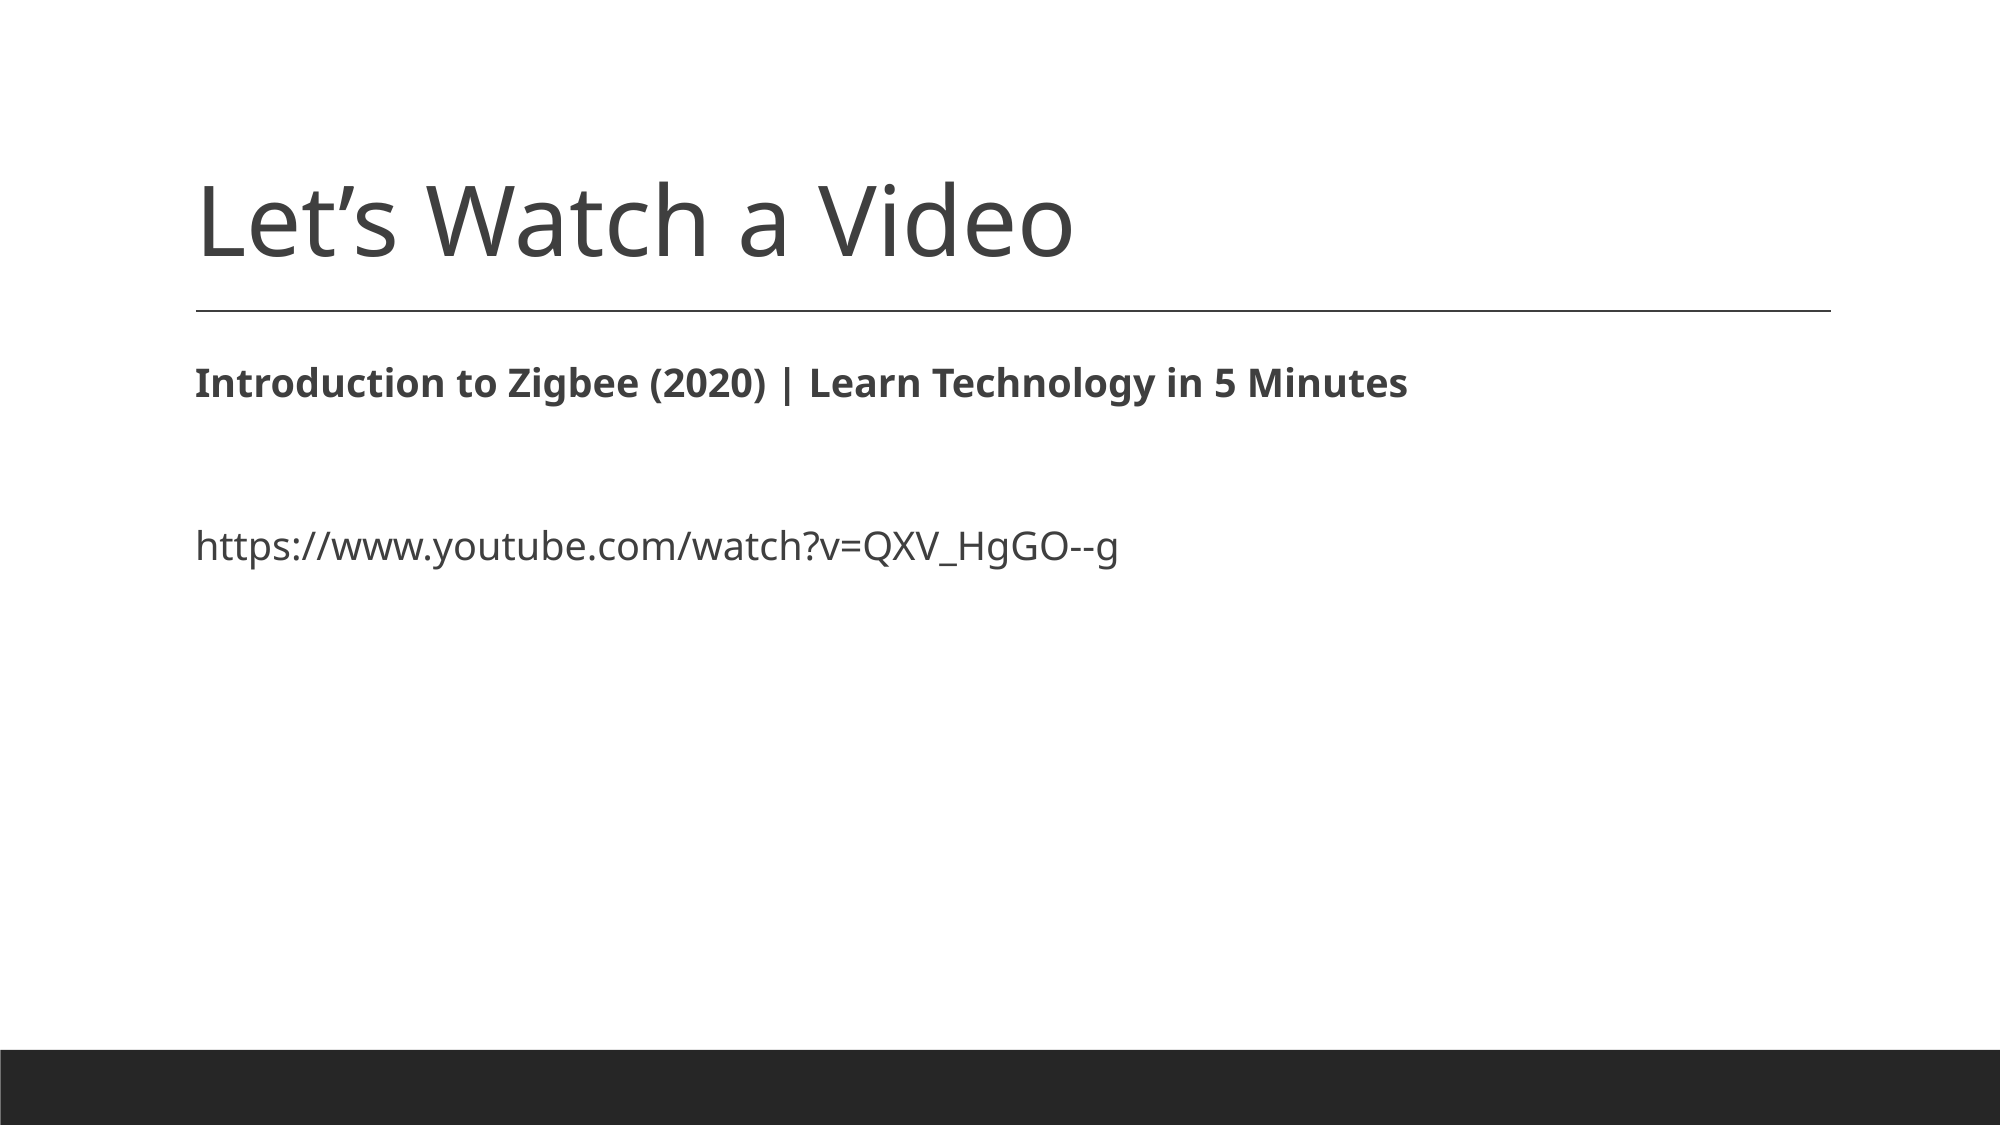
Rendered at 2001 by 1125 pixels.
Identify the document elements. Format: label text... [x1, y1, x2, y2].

list Introduction to Zigbee (2020) | Learn Technology in 5 Minutes https://www.youtube.com/watch?v=QXV_HgGO--g [180, 345, 1830, 963]
title Let’s Watch a Video [180, 47, 1830, 285]
